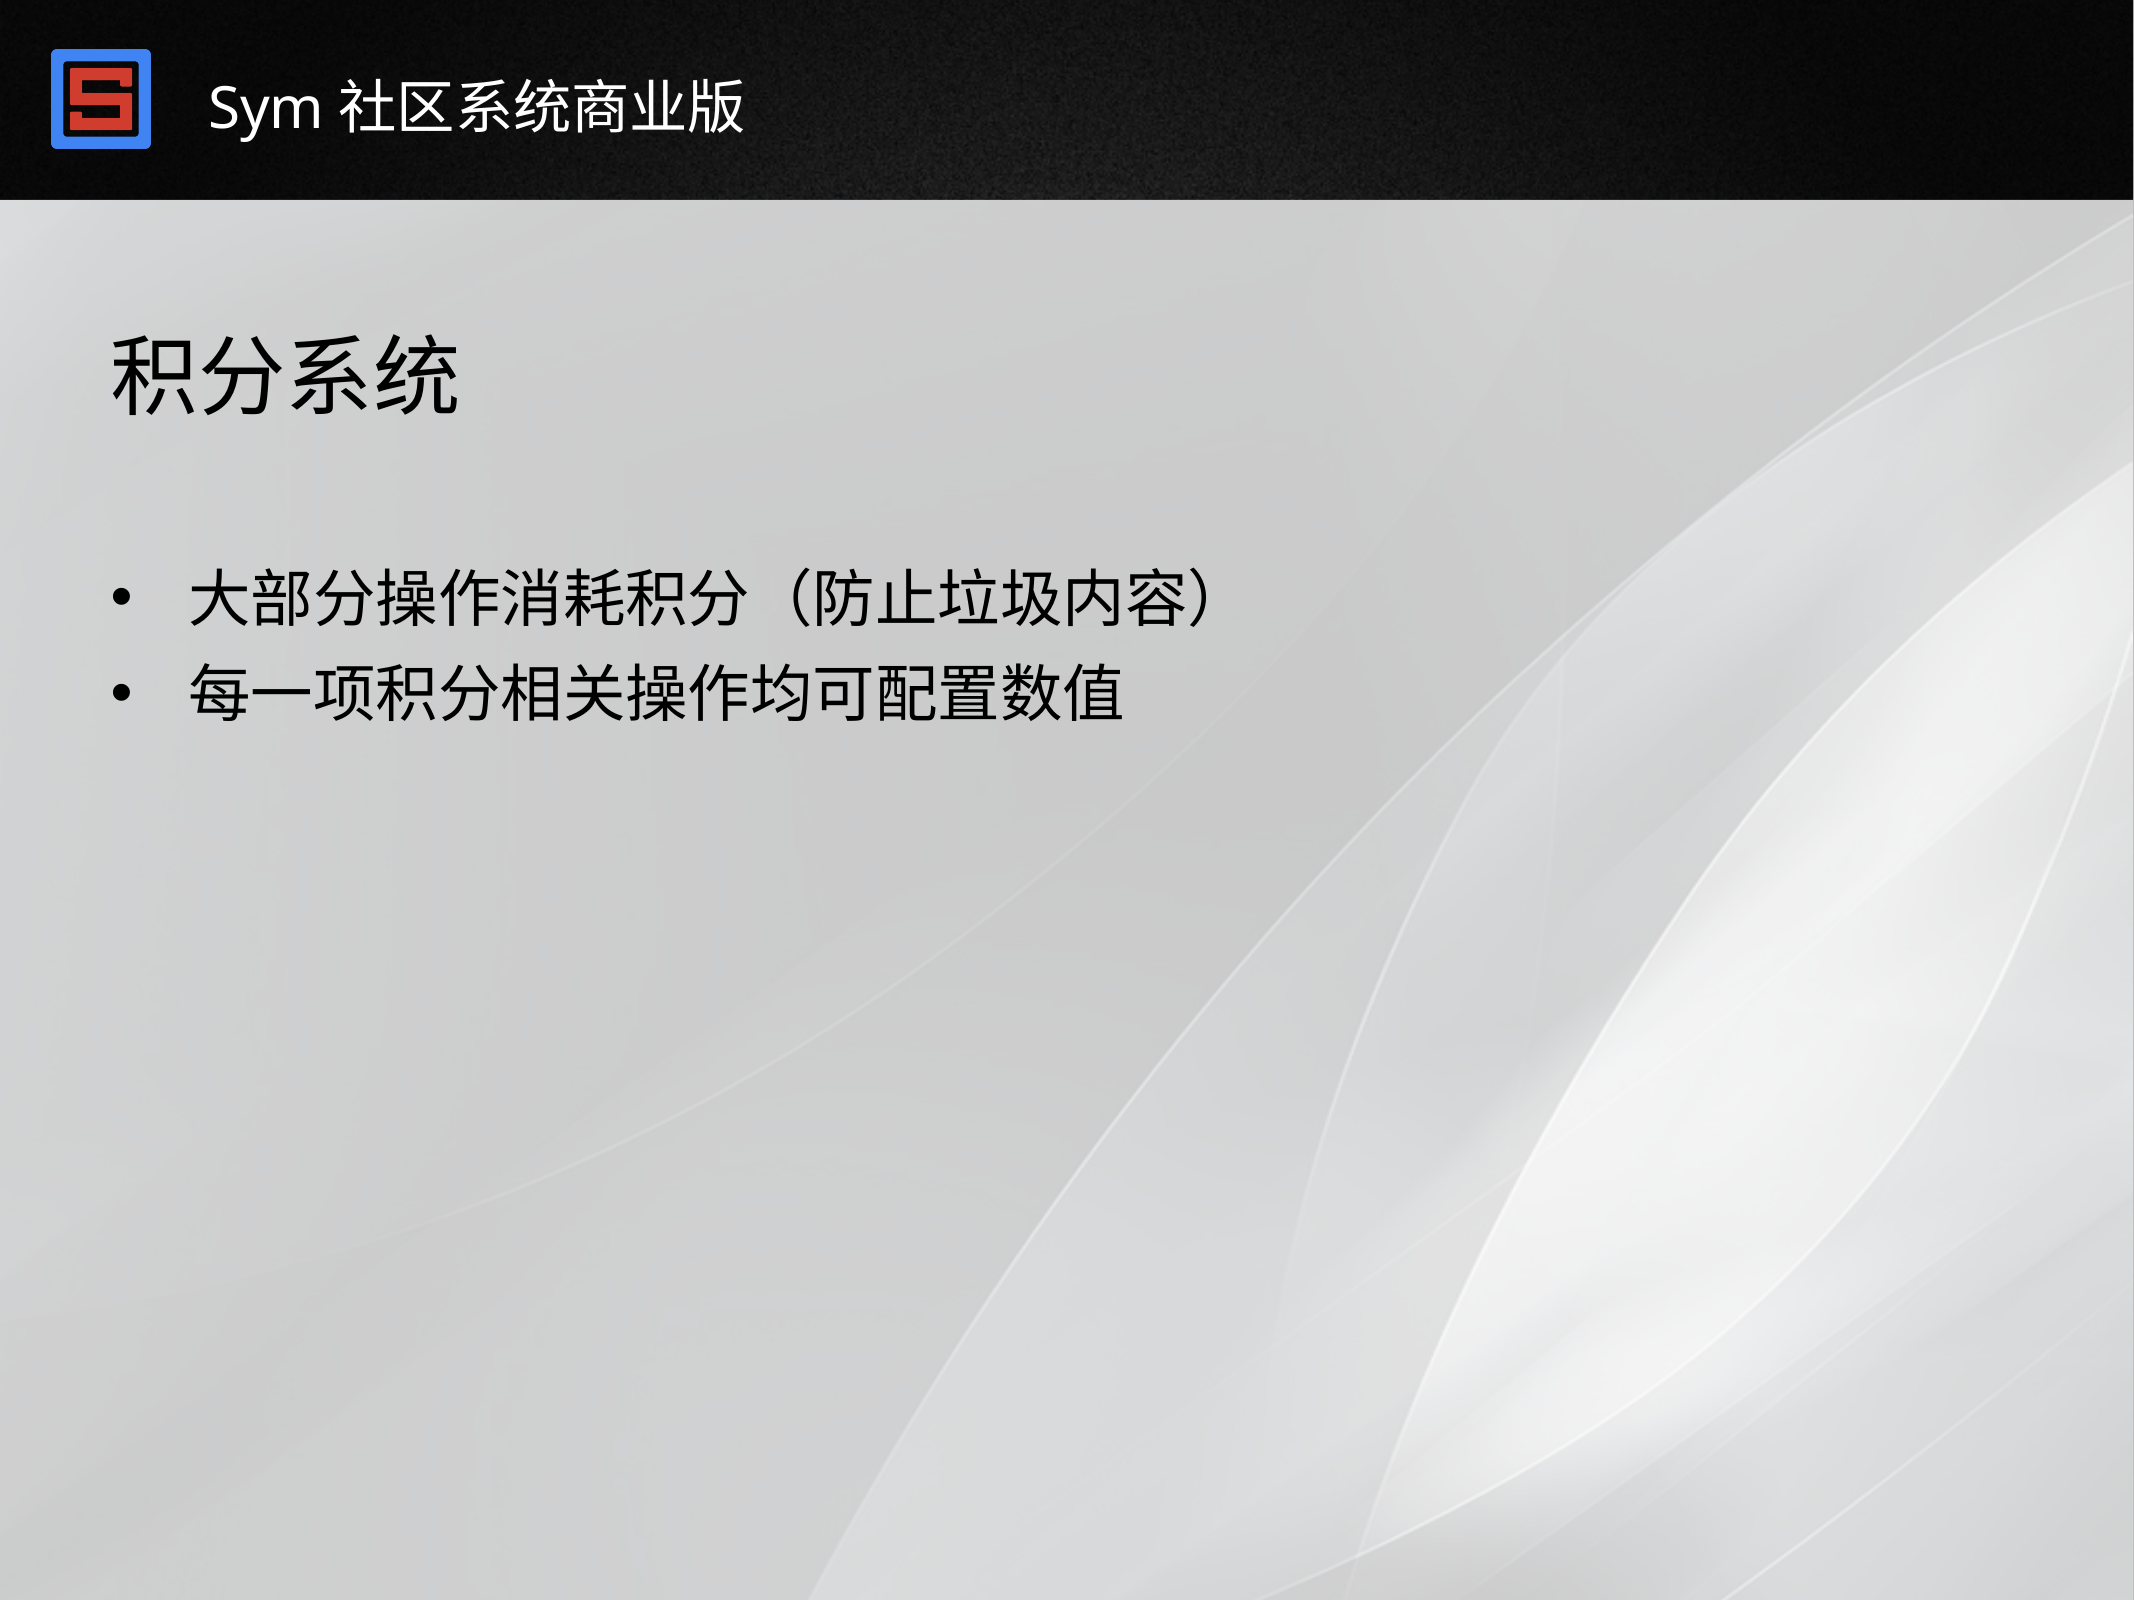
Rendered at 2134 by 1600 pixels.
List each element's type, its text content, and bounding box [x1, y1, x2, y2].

picture [0, 0, 2134, 199]
title 积分系统 [99, 299, 2021, 449]
list 大部分操作消耗积分（防止垃圾内容） 每一项积分相关操作均可配置数值 [99, 547, 2021, 1512]
